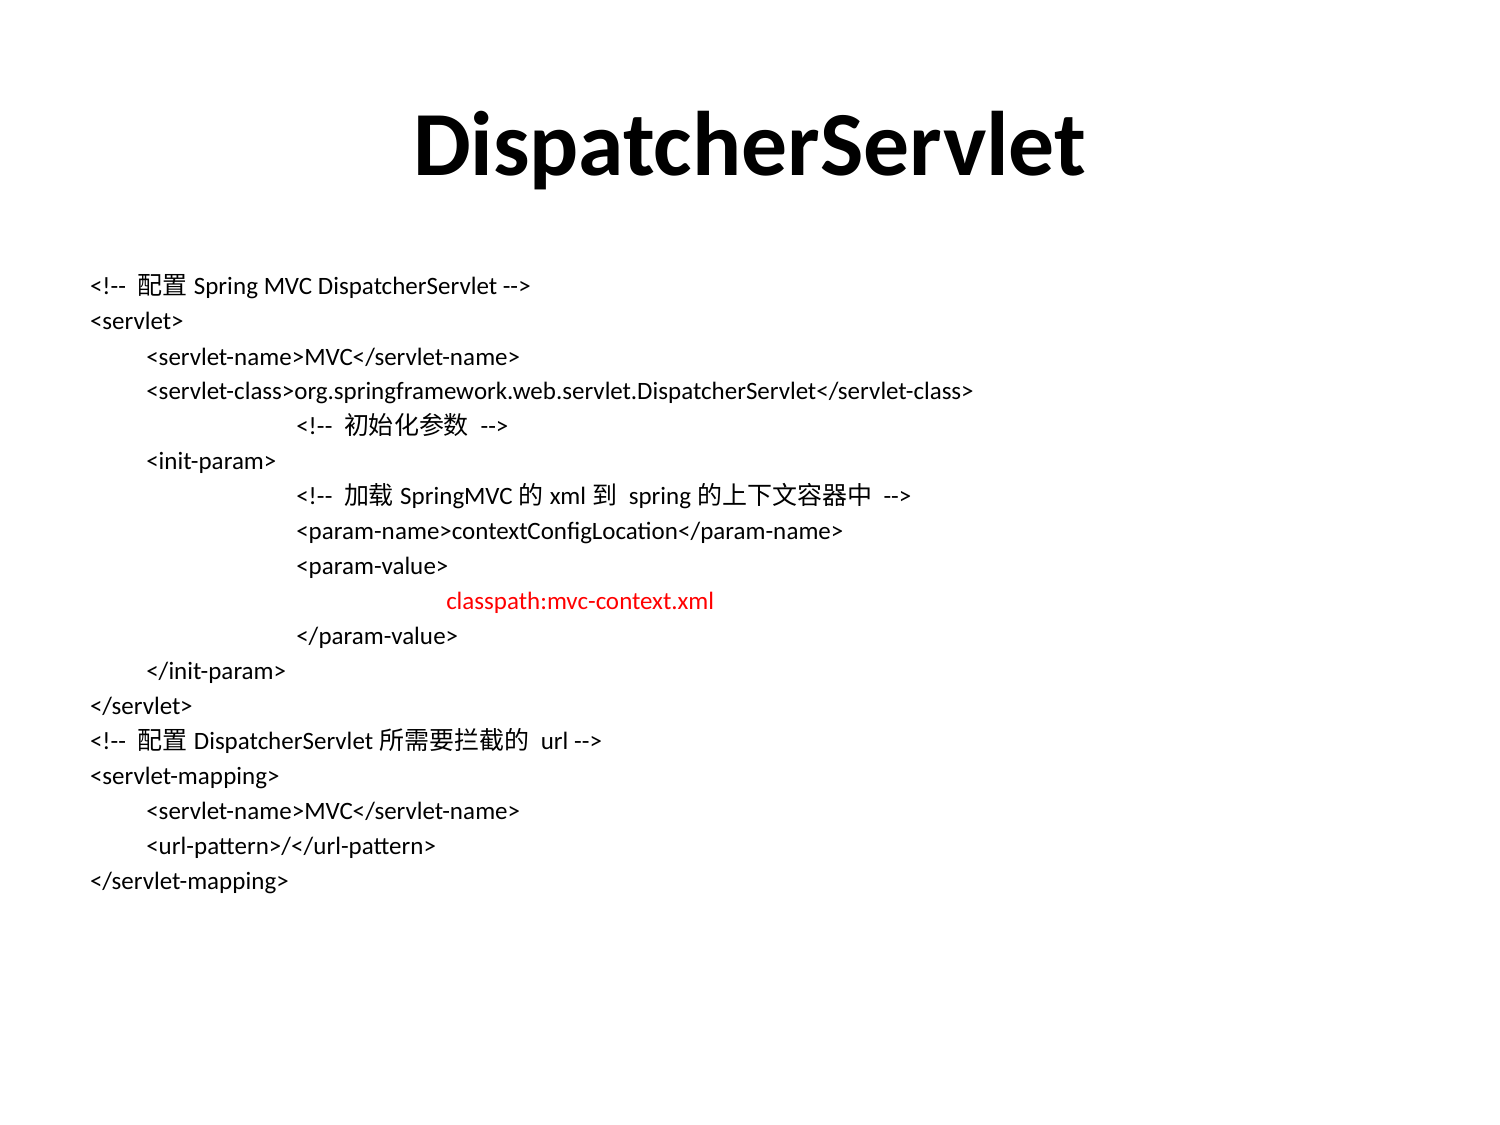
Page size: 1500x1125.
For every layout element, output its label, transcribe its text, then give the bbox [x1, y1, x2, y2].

list <!-- 配置Spring MVC DispatcherServlet --> <servlet> <servlet-name>MVC</servlet-name> <servlet-class>org.springframework.web.servlet.DispatcherServlet</servlet-class> <!-- 初始化参数 --> <init-param> <!-- 加载SpringMVC的xml到 spring的上下文容器中 --> <param-name>contextConfigLocation</param-name> <param-value> classpath:mvc-context.xml </param-value> </init-param> </servlet> <!-- 配置DispatcherServlet所需要拦截的 url --> <servlet-mapping> <servlet-name>MVC</servlet-name> <url-pattern>/</url-pattern> </servlet-mapping> [75, 262, 1425, 1005]
title DispatcherServlet [75, 45, 1425, 233]
